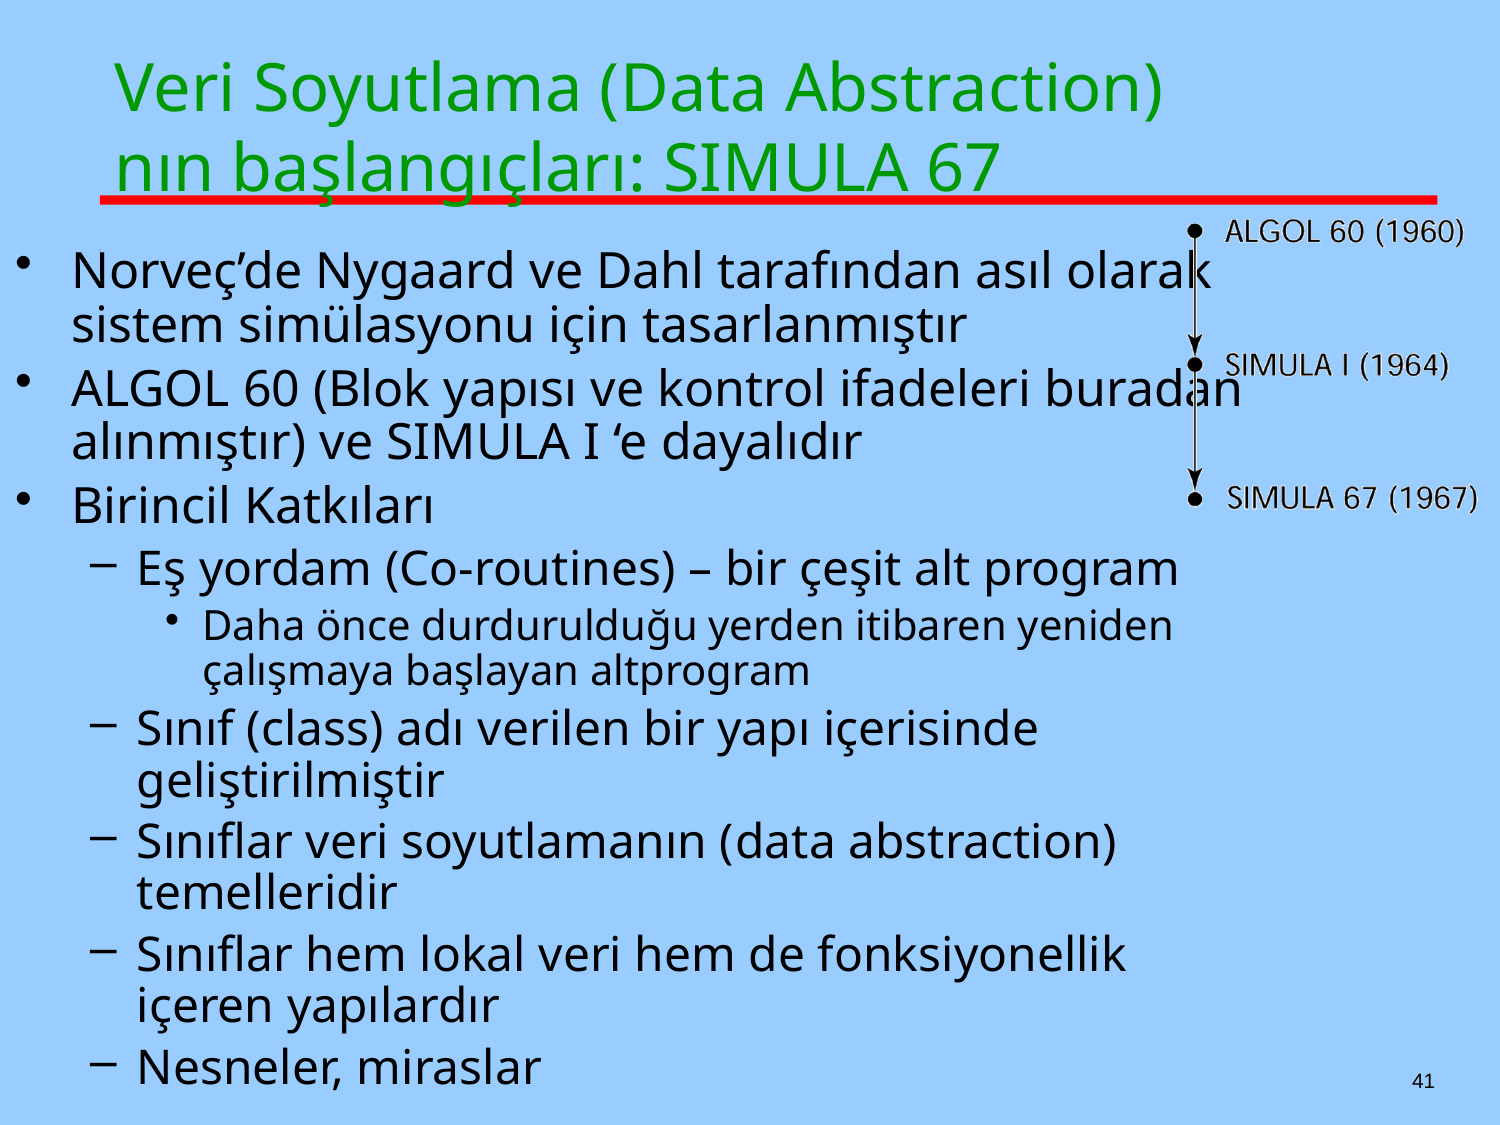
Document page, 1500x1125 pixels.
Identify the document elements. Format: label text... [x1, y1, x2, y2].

title Veri Soyutlama (Data Abstraction) nın başlangıçları: SIMULA 67 [99, 37, 1438, 226]
slide_number 41 [1137, 1024, 1451, 1101]
list Norveç’de Nygaard ve Dahl tarafından asıl olarak sistem simülasyonu için tasarlanmıştır ALGOL 60 (Blok yapısı ve kontrol ifadeleri buradan alınmıştır) ve SIMULA I ‘e dayalıdır Birincil Katkıları Eş yordam (Co-routines) – bir çeşit alt program Daha önce durdurulduğu yerden itibaren yeniden çalışmaya başlayan altprogram Sınıf (class) adı verilen bir yapı içerisinde geliştirilmiştir Sınıflar veri soyutlamanın (data abstraction) temelleridir Sınıflar hem lokal veri hem de fonksiyonellik içeren yapılardır Nesneler, miraslar [0, 237, 1263, 1076]
picture [1174, 212, 1488, 526]
